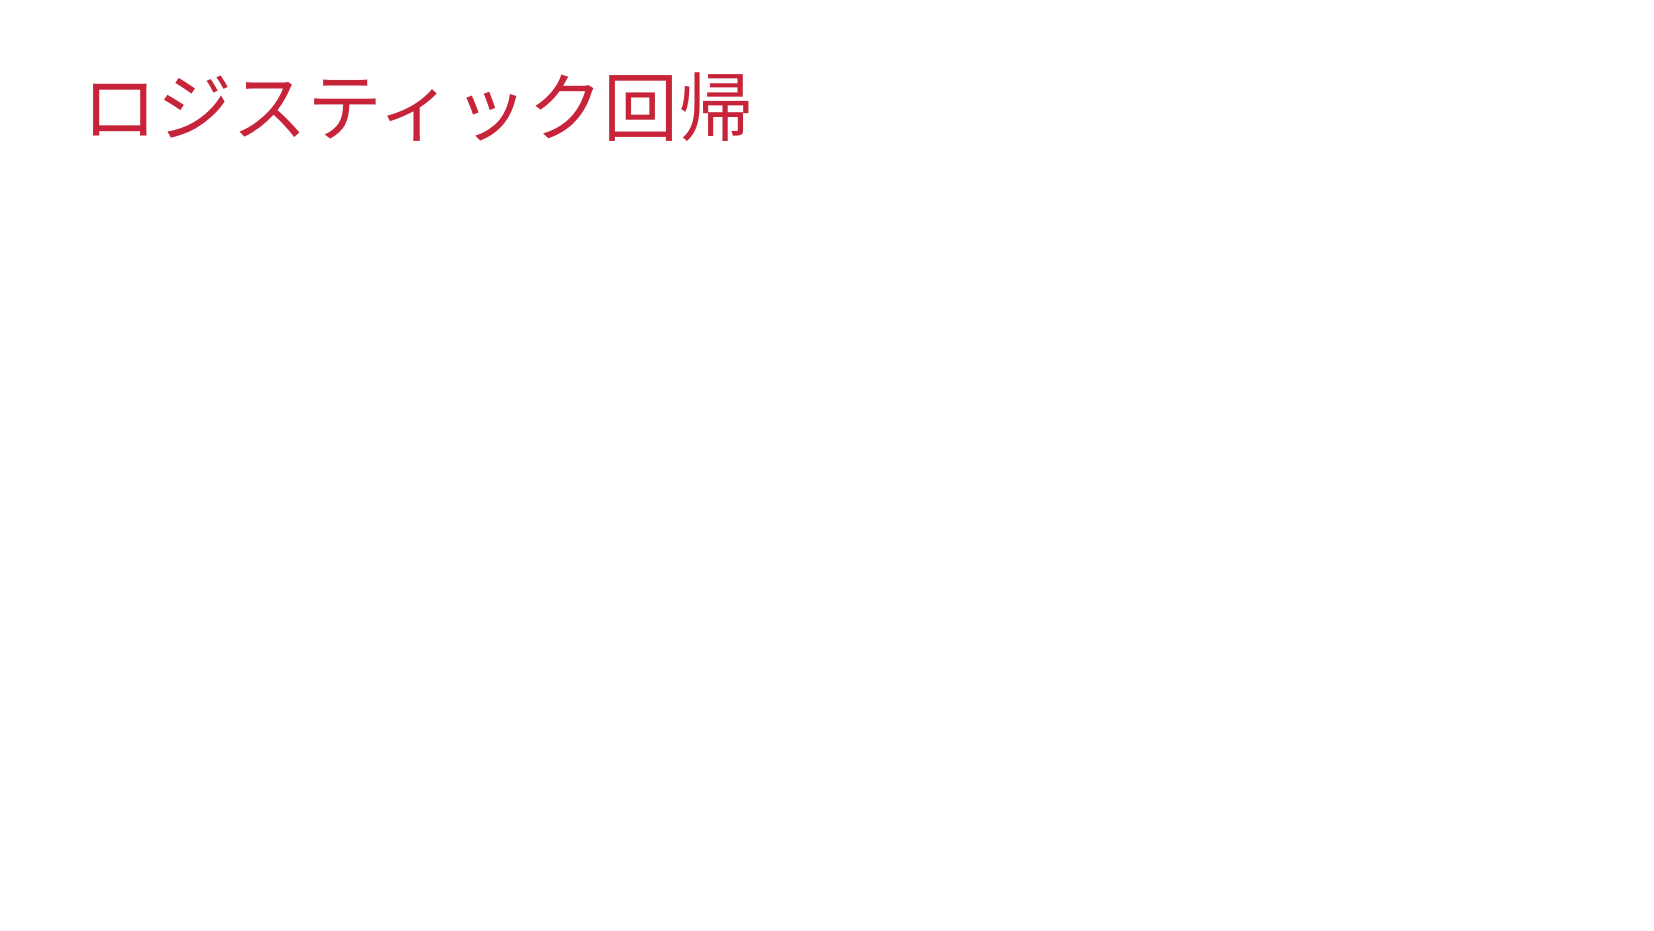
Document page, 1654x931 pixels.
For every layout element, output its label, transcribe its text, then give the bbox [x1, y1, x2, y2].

text_box ロジスティック回帰 [82, 60, 1571, 151]
